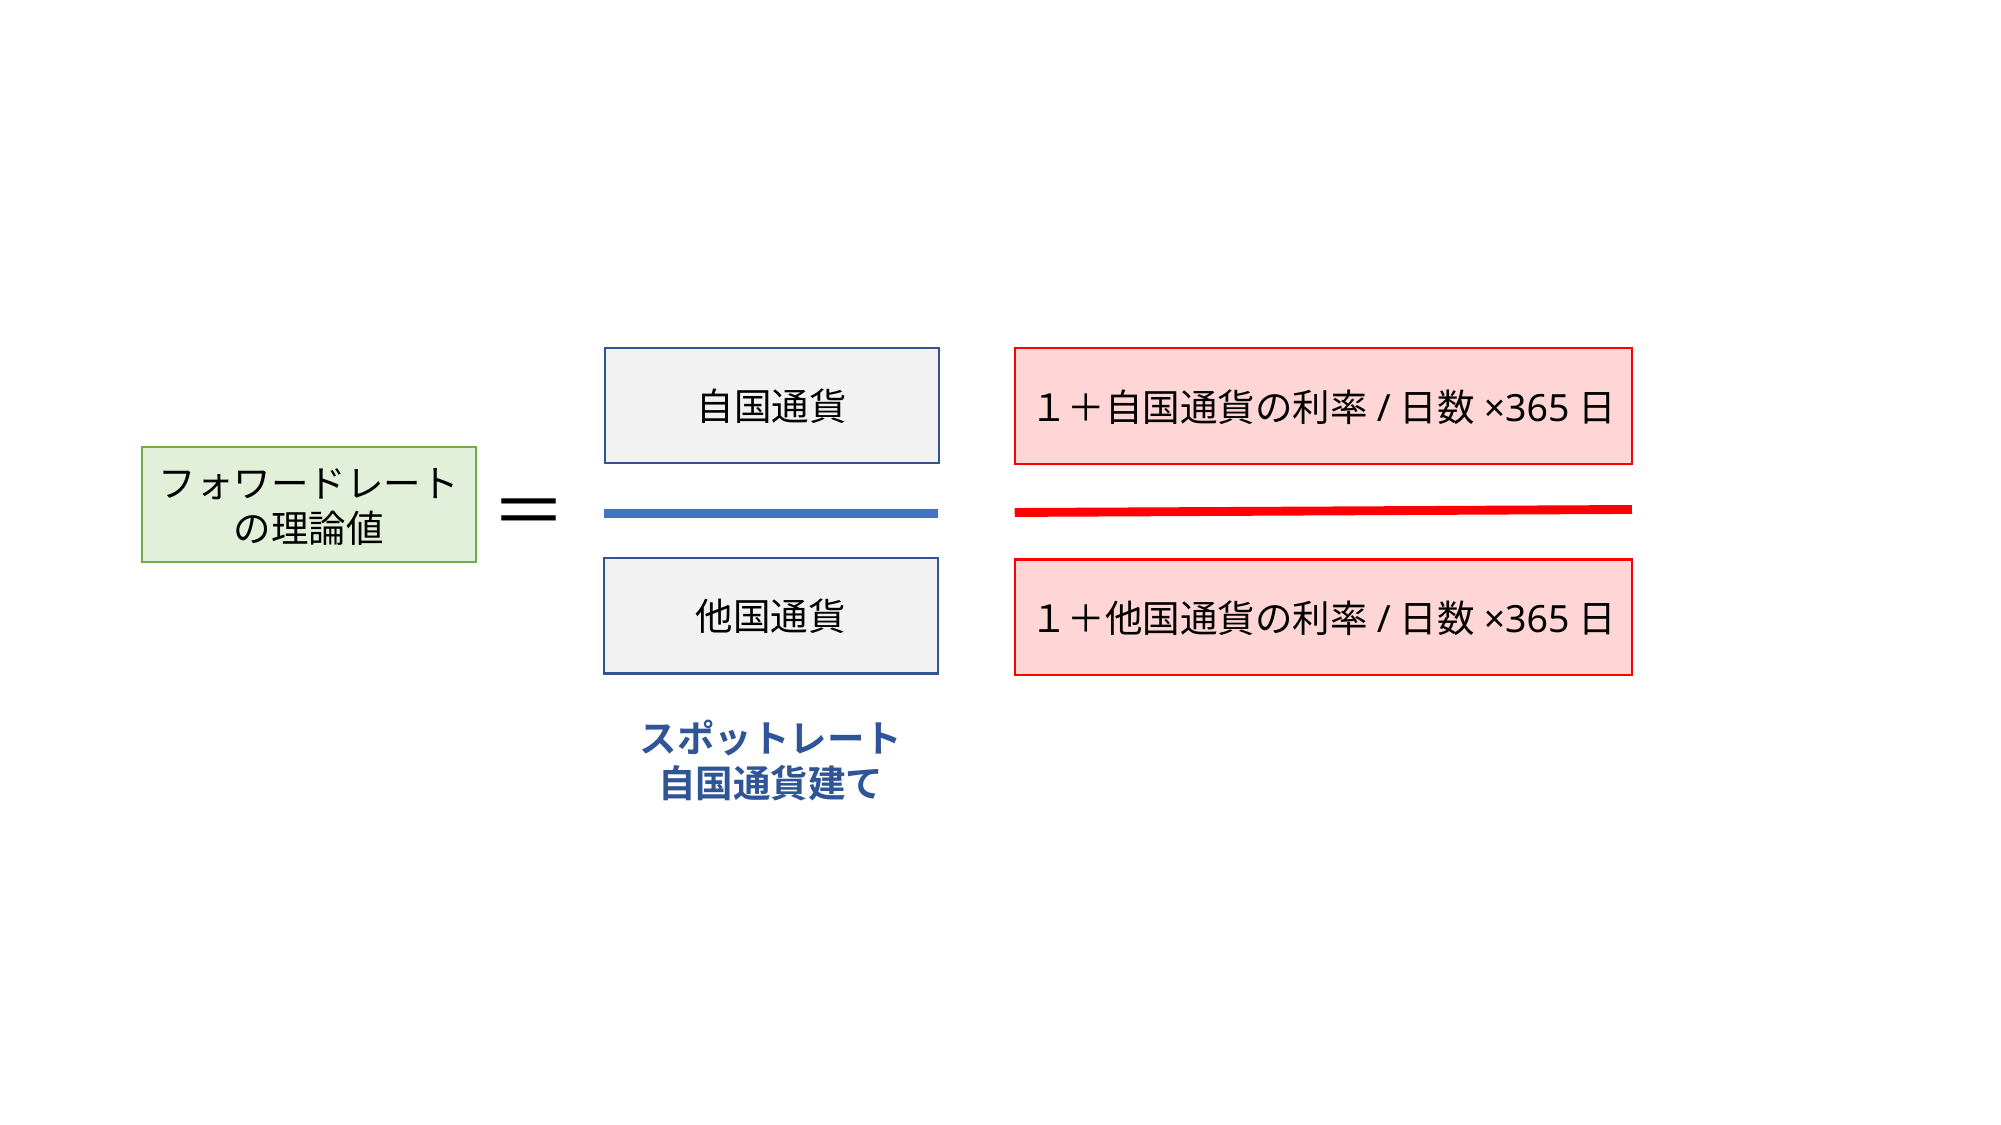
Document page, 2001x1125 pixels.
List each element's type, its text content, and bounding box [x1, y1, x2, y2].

text_box ＝ [476, 456, 582, 562]
text_box フォワードレートの理論値 [141, 446, 477, 563]
text_box スポットレート 自国通貨建て [624, 707, 917, 813]
text_box １＋自国通貨の利率/日数×365日 [1014, 347, 1633, 465]
text_box 自国通貨 [604, 347, 940, 464]
text_box １＋他国通貨の利率/日数×365日 [1014, 558, 1633, 676]
text_box 他国通貨 [603, 557, 939, 675]
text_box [1014, 509, 1632, 513]
